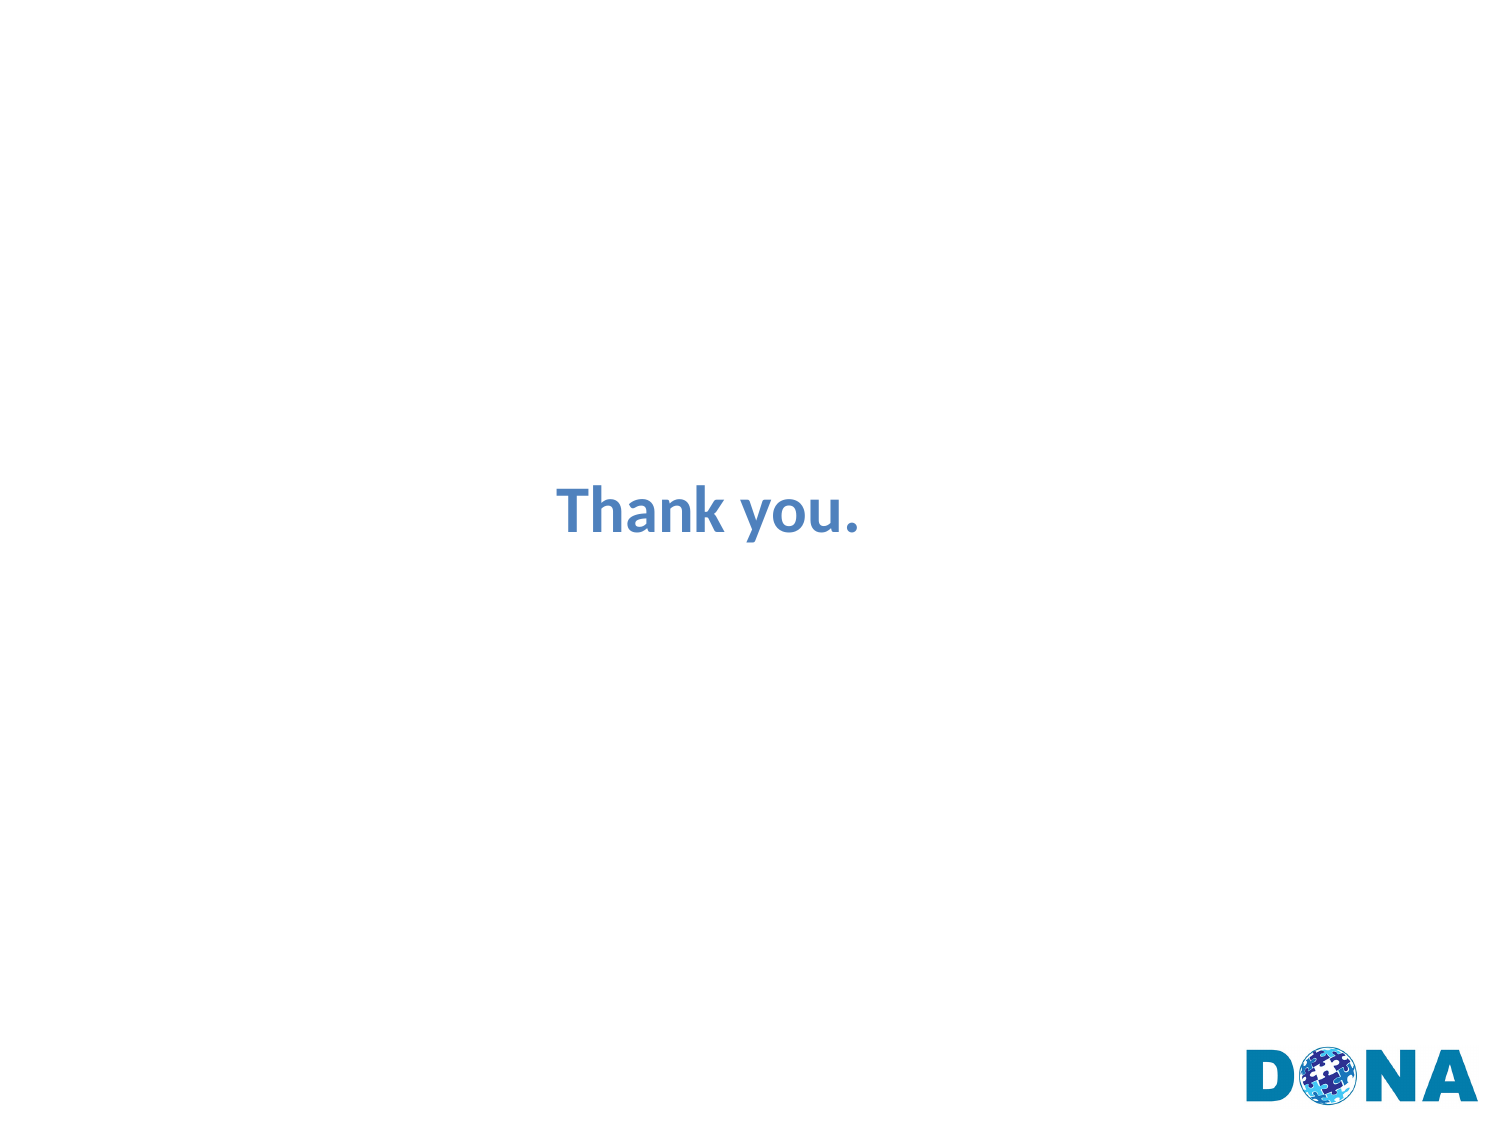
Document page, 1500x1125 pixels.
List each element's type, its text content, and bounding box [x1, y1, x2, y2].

picture [1244, 1045, 1479, 1109]
text_box Thank you. [541, 458, 877, 554]
